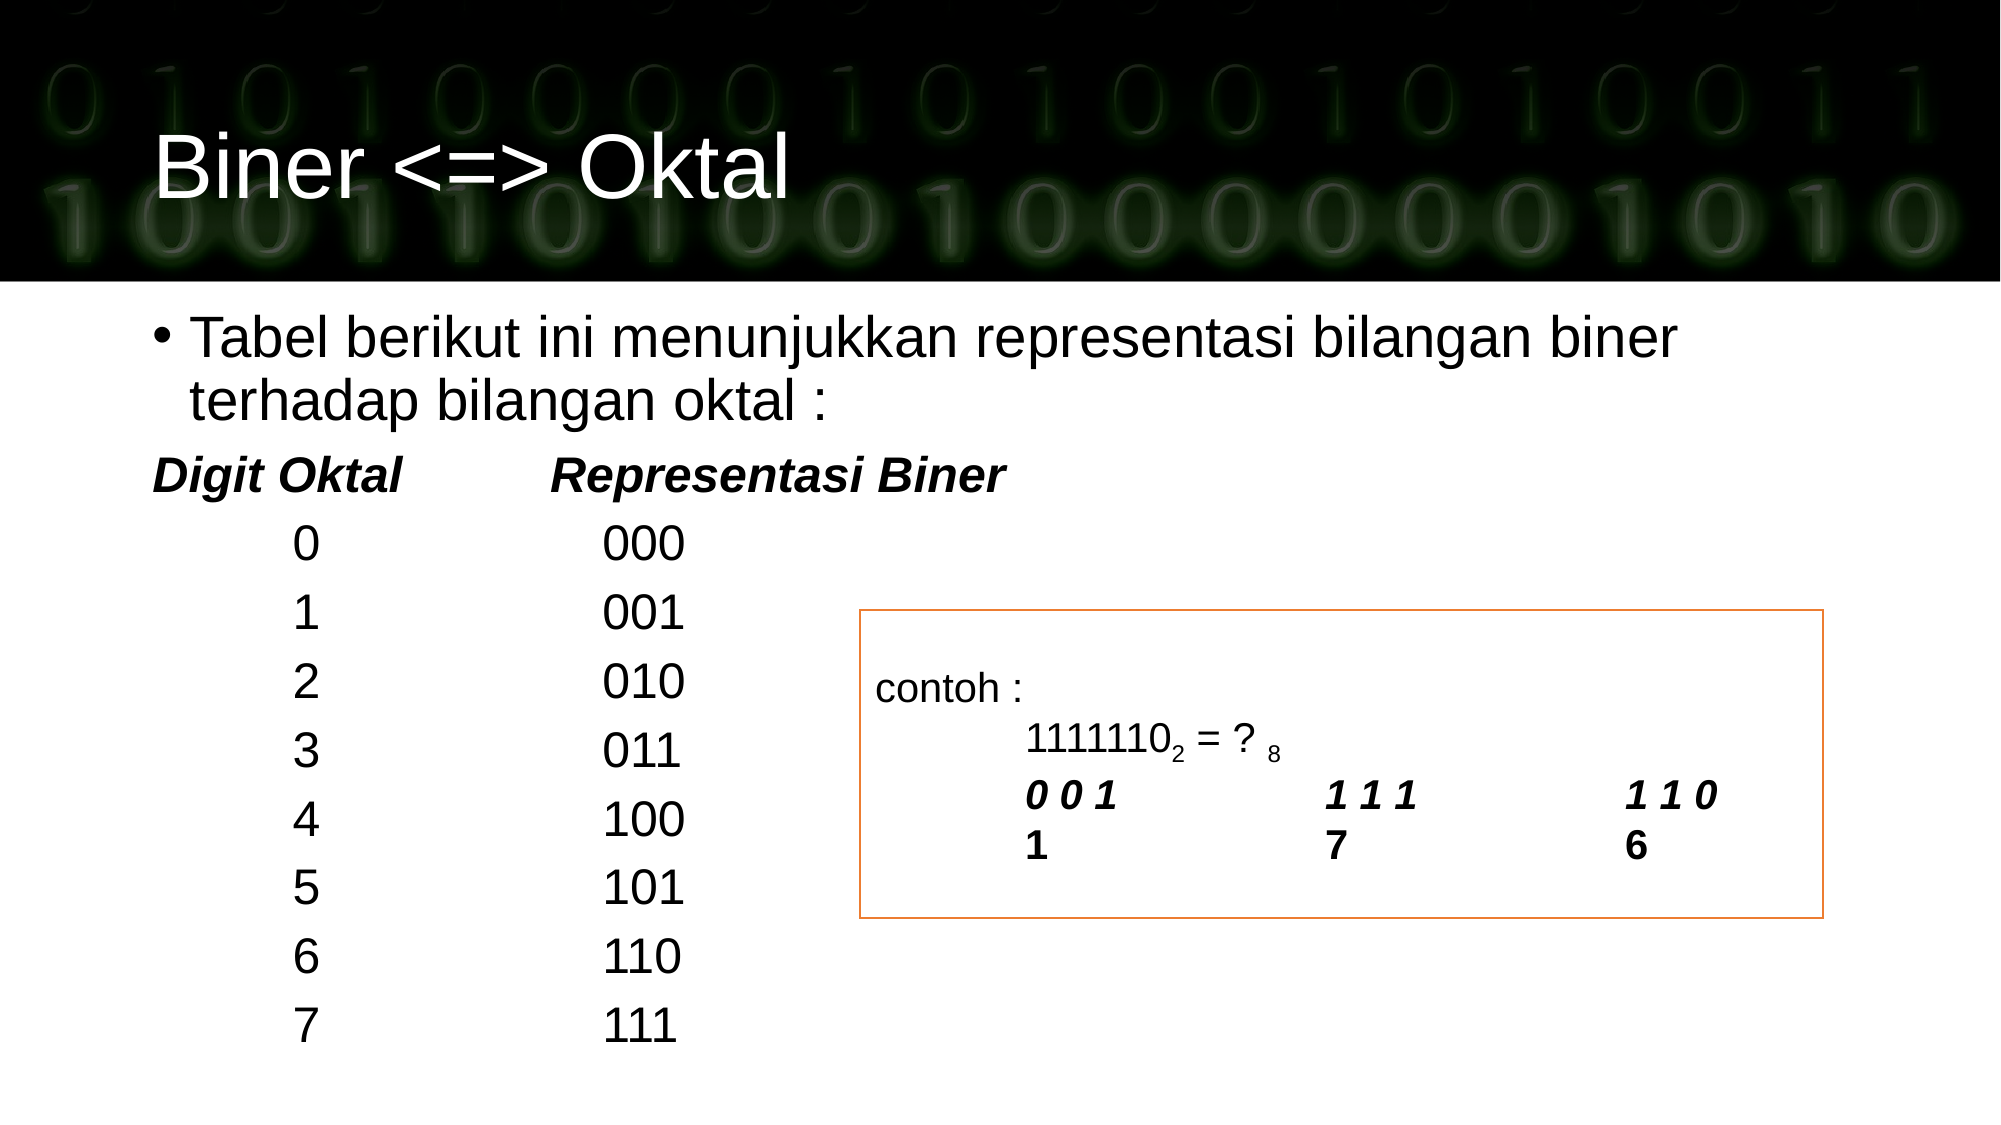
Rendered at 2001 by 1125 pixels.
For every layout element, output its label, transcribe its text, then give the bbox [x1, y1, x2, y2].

list Tabel berikut ini menunjukkan representasi bilangan biner terhadap bilangan oktal : Digit Oktal Representasi Biner 0 000 1 001 2 010 3 011 4 100 5 101 6 110 7 111 [137, 299, 1863, 1014]
picture [0, 0, 2001, 1125]
text_box contoh : 11111102 = ? 8 0 0 1 1 1 1 1 1 0 1 7 6 [859, 609, 1824, 919]
title Biner <=> Oktal [137, 59, 1863, 278]
